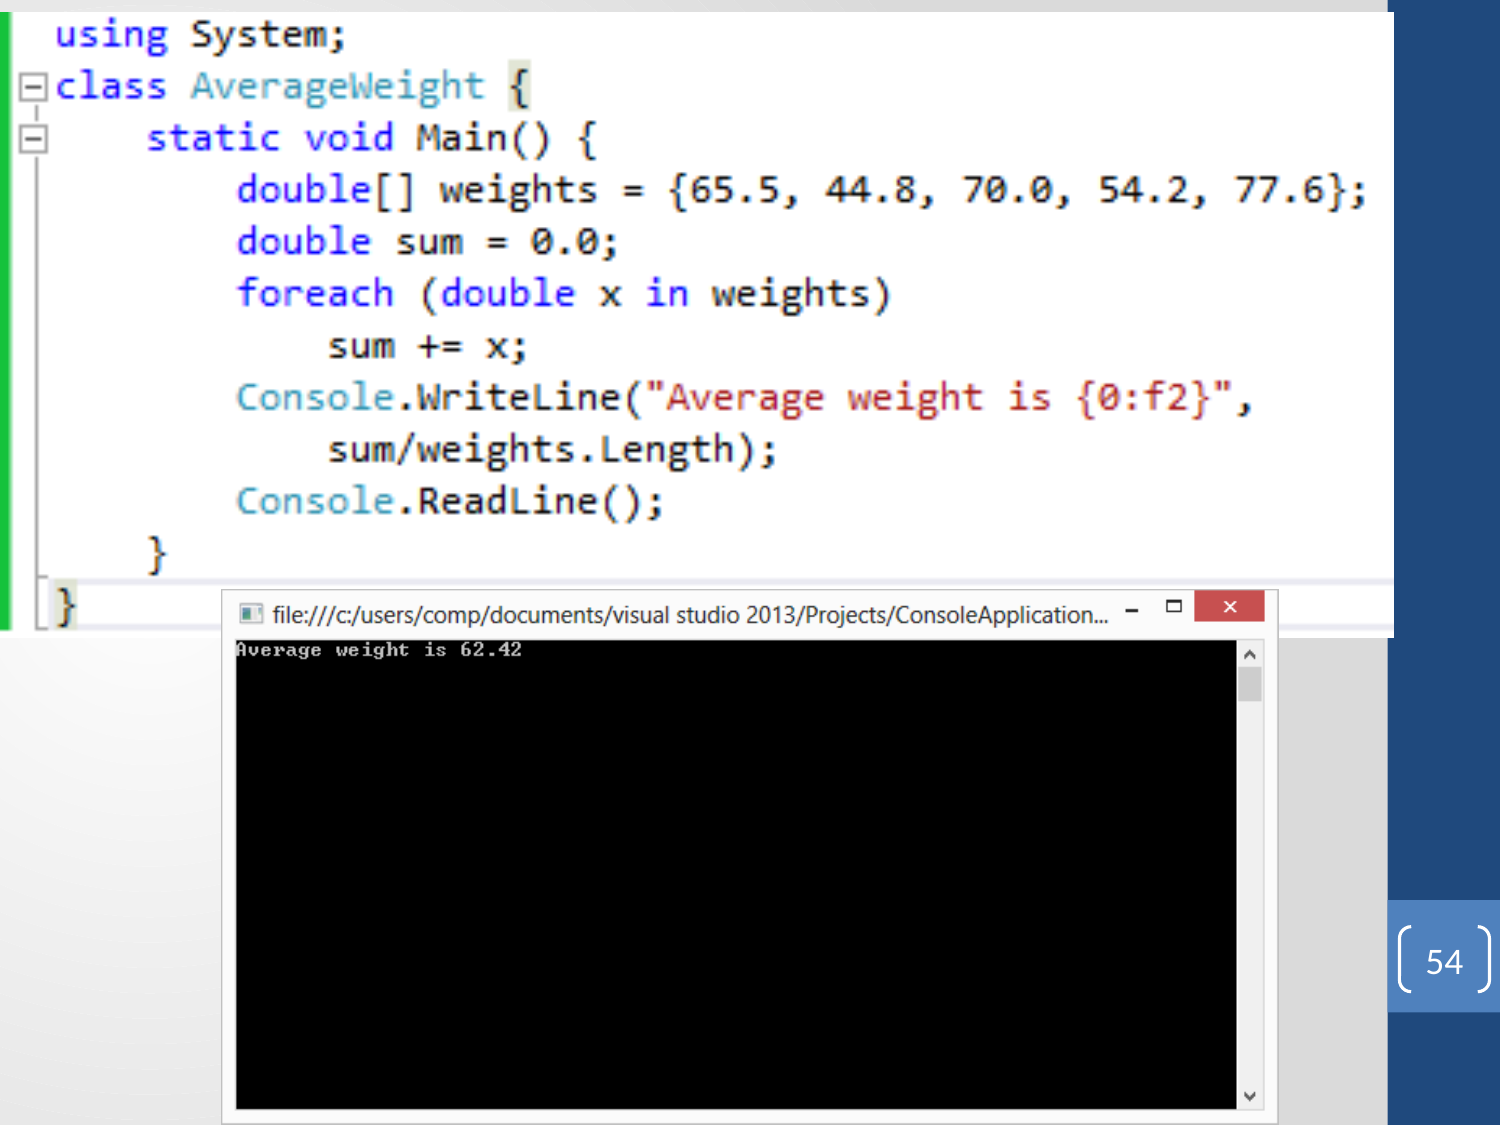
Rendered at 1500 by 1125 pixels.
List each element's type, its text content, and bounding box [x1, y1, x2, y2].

slide_number 54 [1397, 925, 1492, 994]
picture [0, 11, 1394, 1125]
